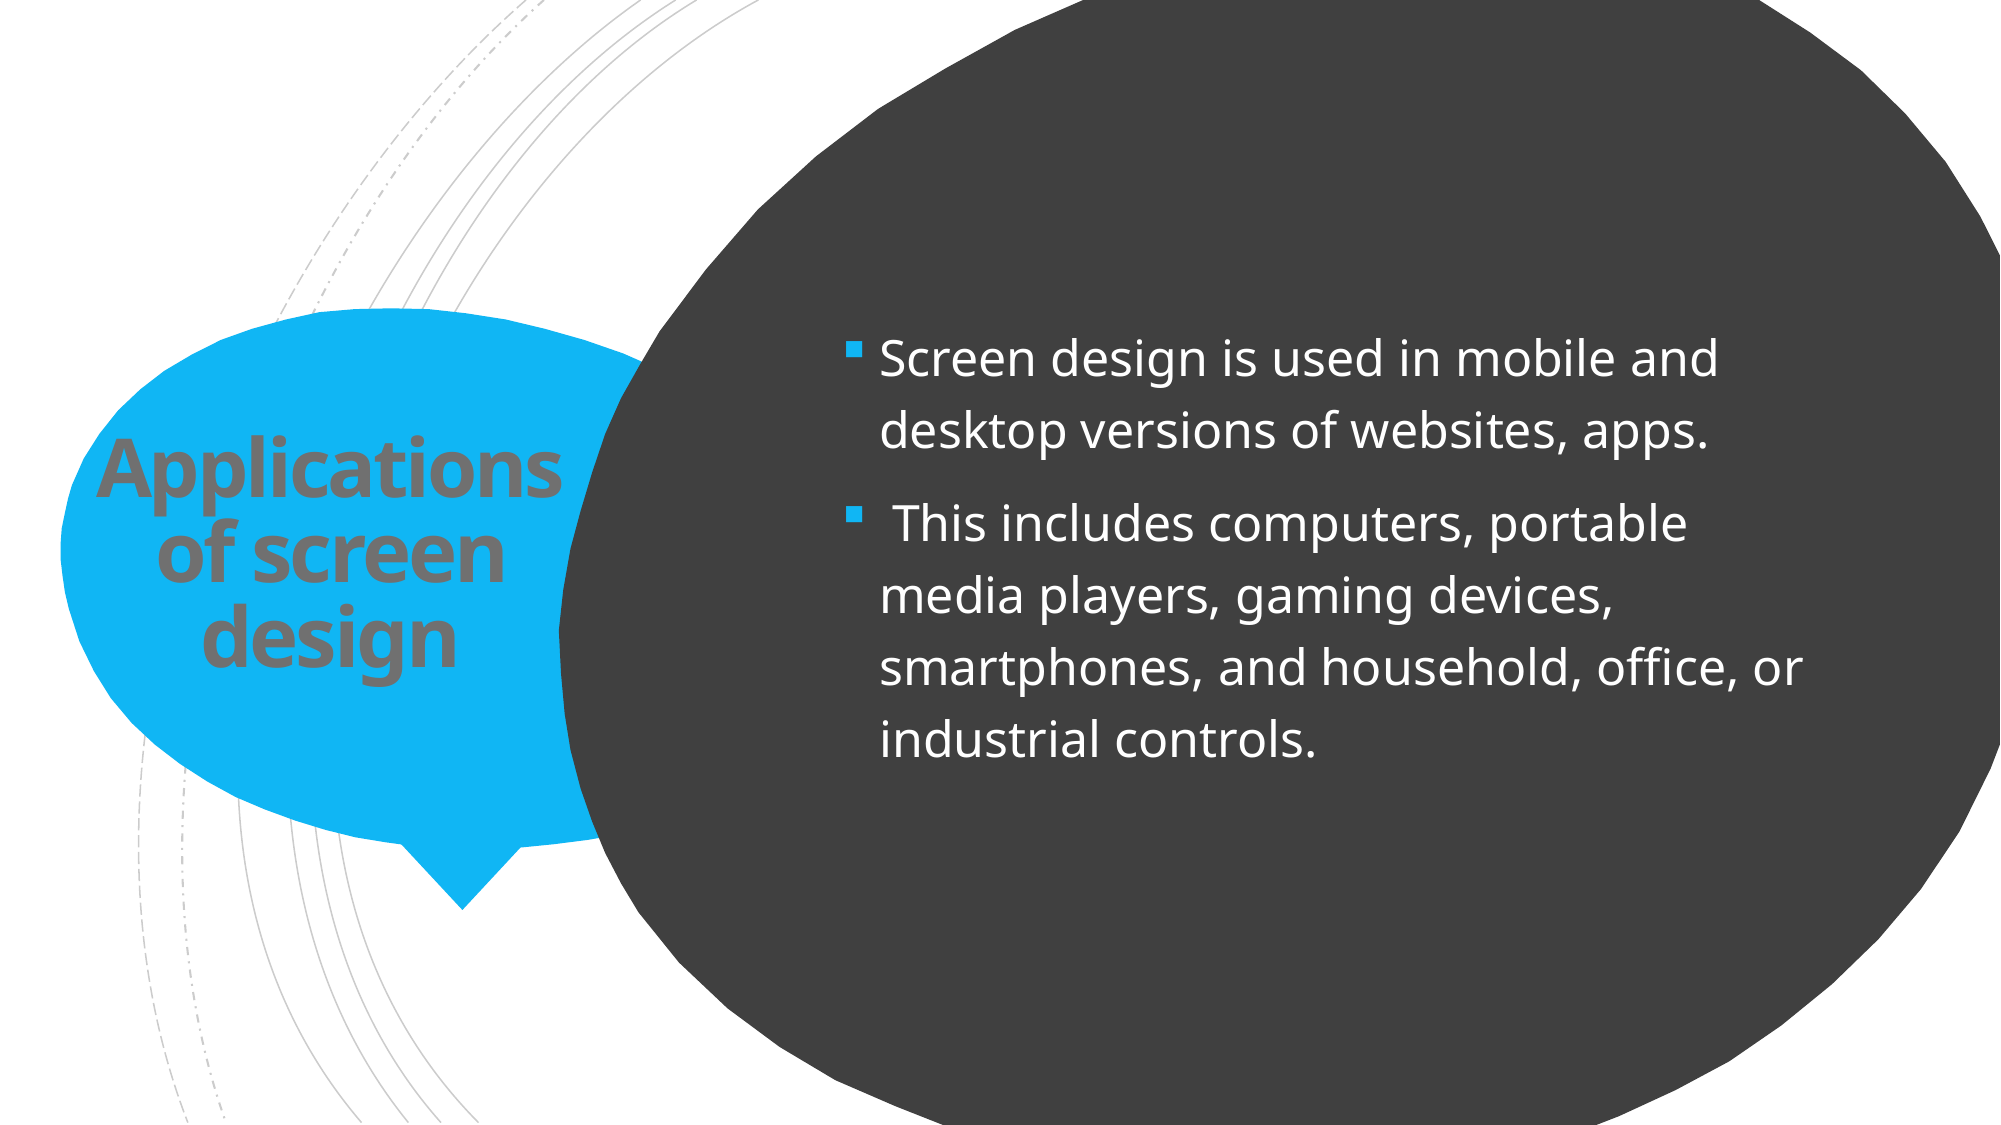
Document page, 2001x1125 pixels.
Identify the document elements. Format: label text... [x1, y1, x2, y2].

title Applications of screen design [14, 355, 647, 759]
list Screen design is used in mobile and desktop versions of websites, apps. This includes computers, portable media players, gaming devices, smartphones, and household, office, or industrial controls. [826, 307, 1859, 794]
